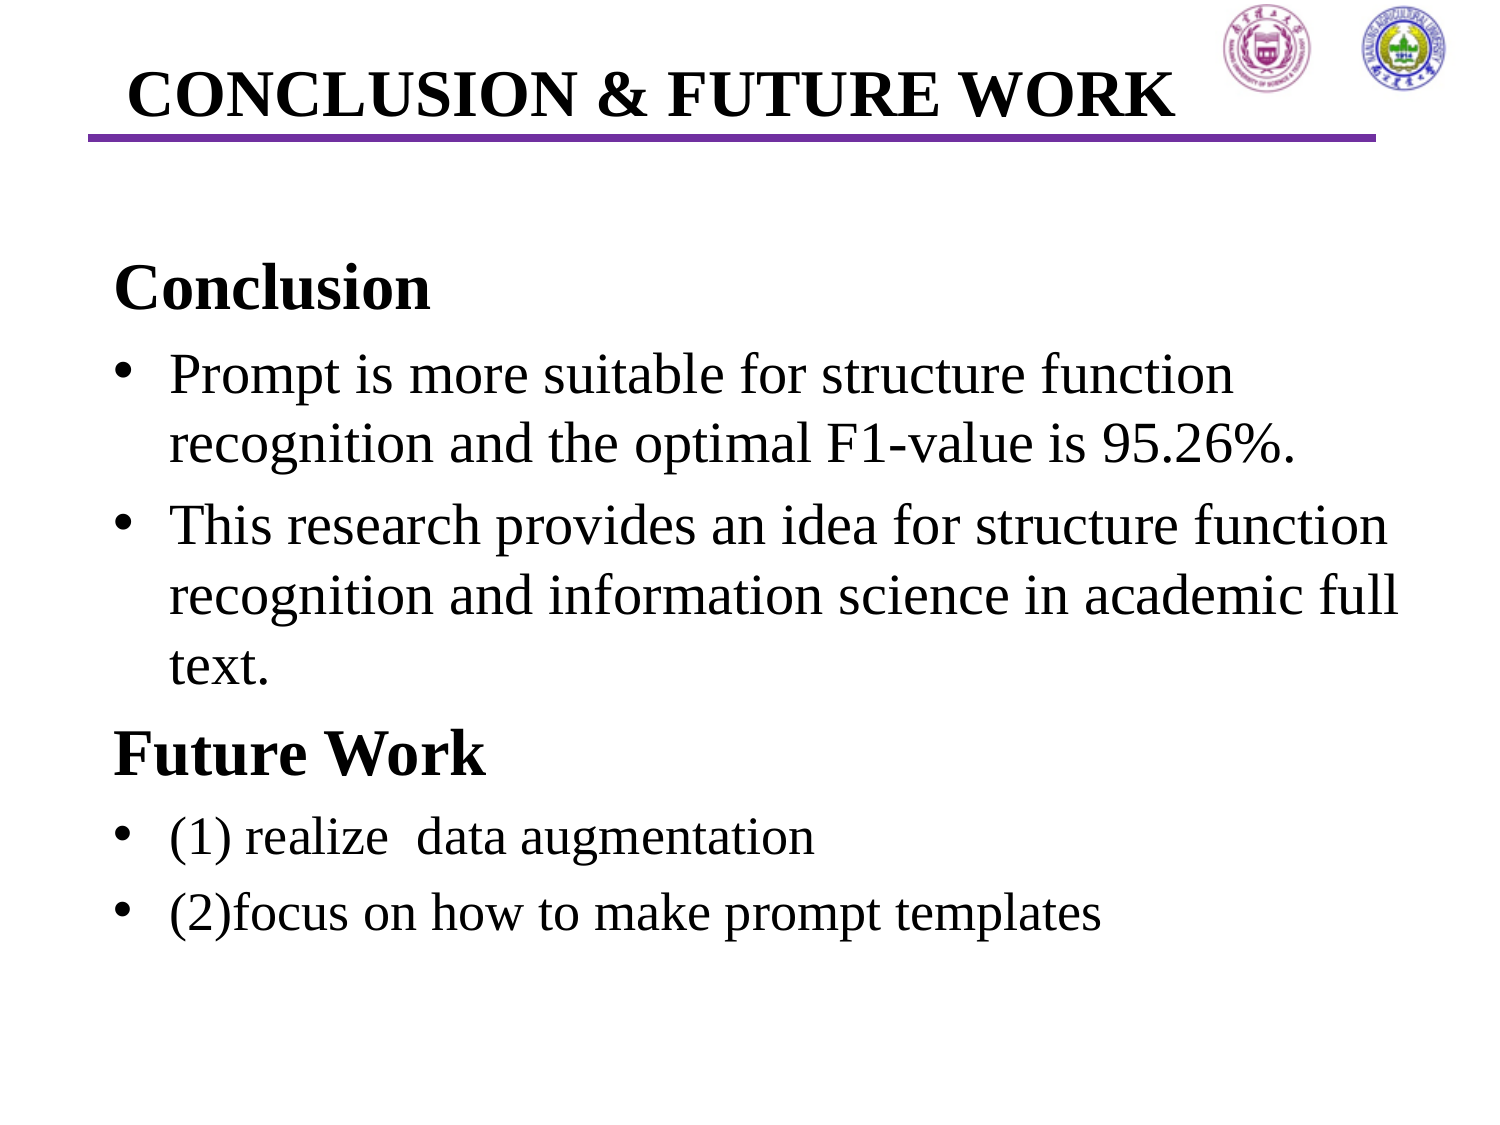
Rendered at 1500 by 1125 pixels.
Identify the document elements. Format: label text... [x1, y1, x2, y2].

list Conclusion Prompt is more suitable for structure function recognition and the optimal F1-value is 95.26%. This research provides an idea for structure function recognition and information science in academic full text. Future Work (1) realize data augmentation (2)focus on how to make prompt templates [98, 235, 1436, 965]
text_box CONCLUSION & FUTURE WORK [100, 42, 1202, 134]
picture [1174, 4, 1484, 104]
